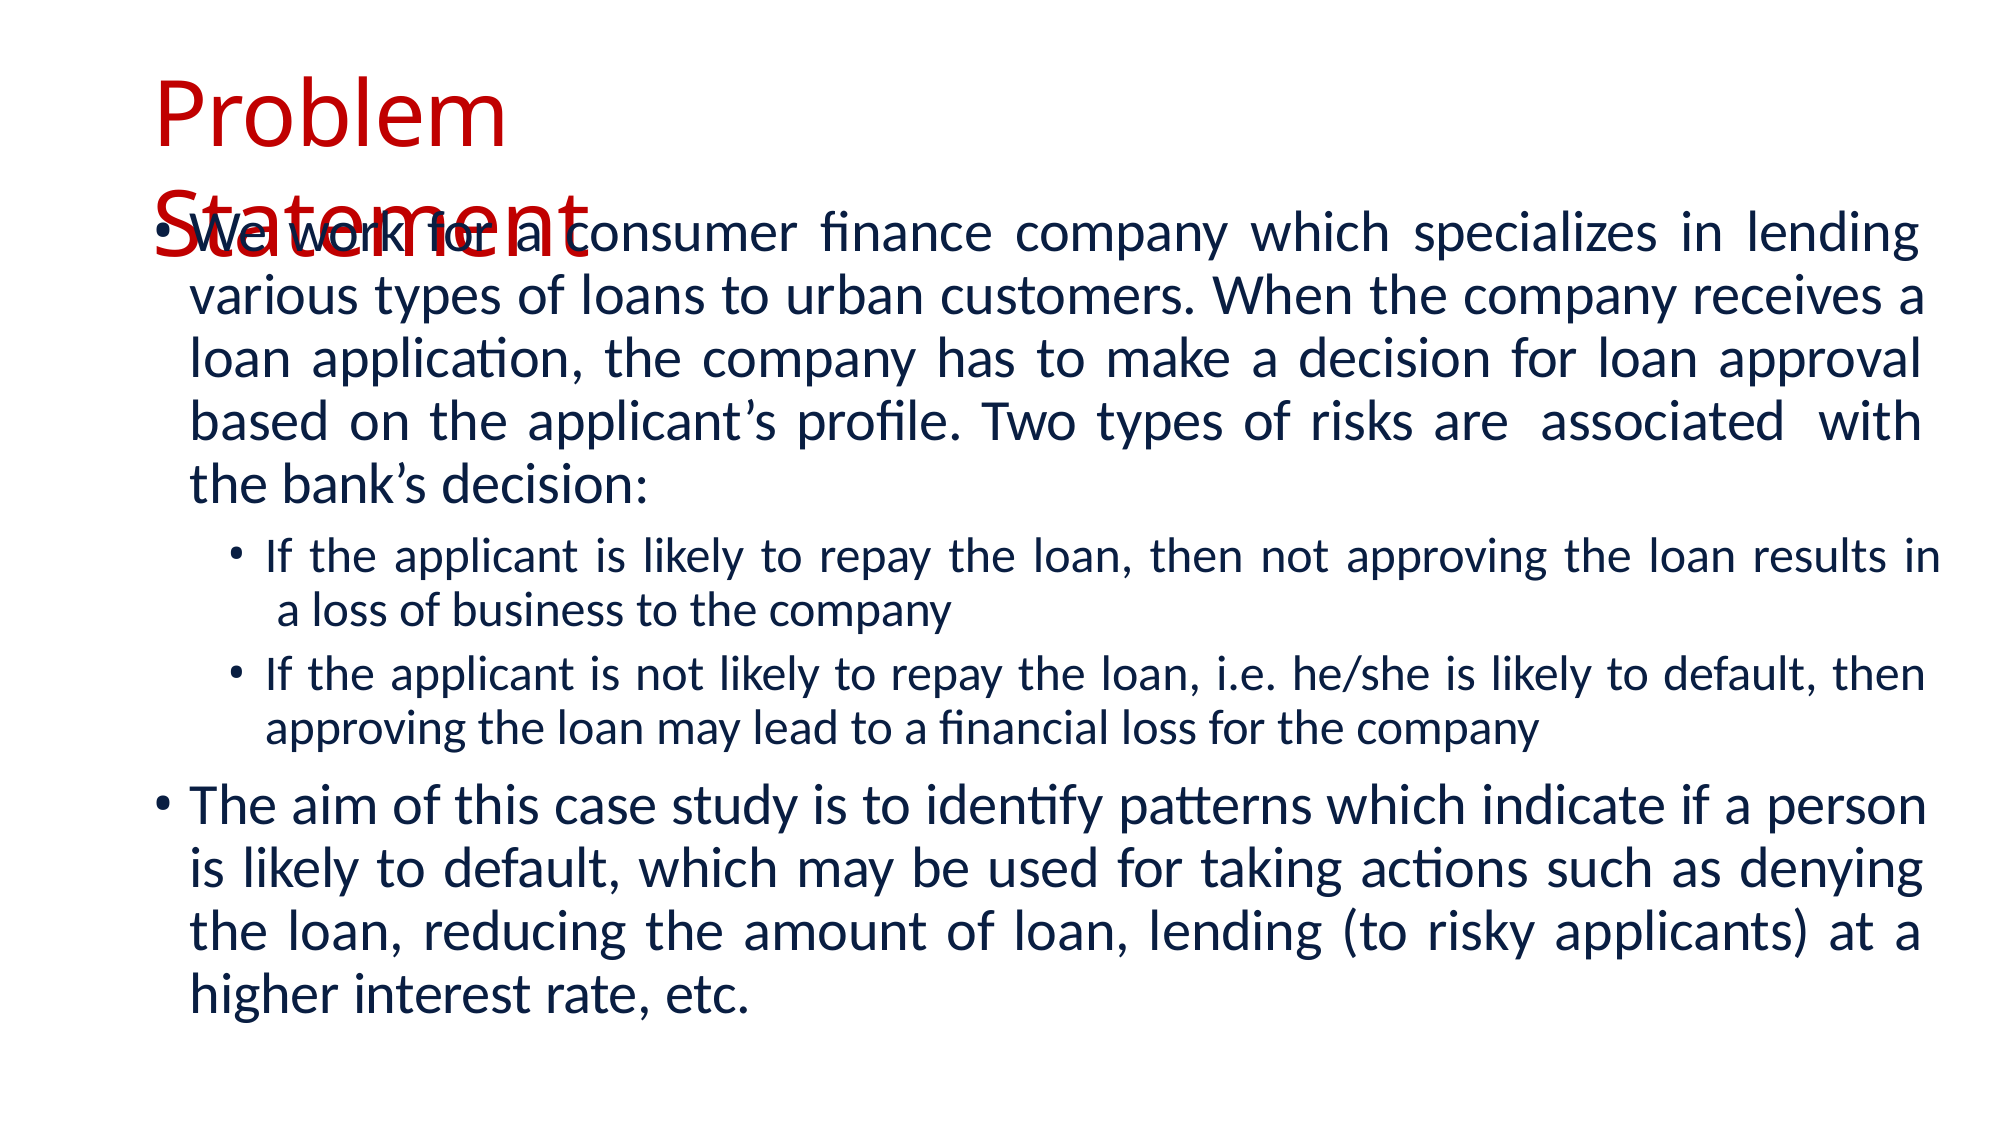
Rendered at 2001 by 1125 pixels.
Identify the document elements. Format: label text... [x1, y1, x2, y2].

title Problem Statement [150, 52, 854, 192]
text_box We work for a consumer finance company which specializes in lending various types of loans to urban customers. When the company receives a loan application, the company has to make a decision for loan approval based on the applicant’s profile. Two types of risks are associated with the bank’s decision: If the applicant is likely to repay the loan, then not approving the loan results in a loss of business to the company If the applicant is not likely to repay the loan, i.e. he/she is likely to default, then approving the loan may lead to a financial loss for the company The aim of this case study is to identify patterns which indicate if a person is likely to default, which may be used for taking actions such as denying the loan, reducing the amount of loan, lending (to risky applicants) at a higher interest rate, etc. [150, 192, 1943, 1026]
